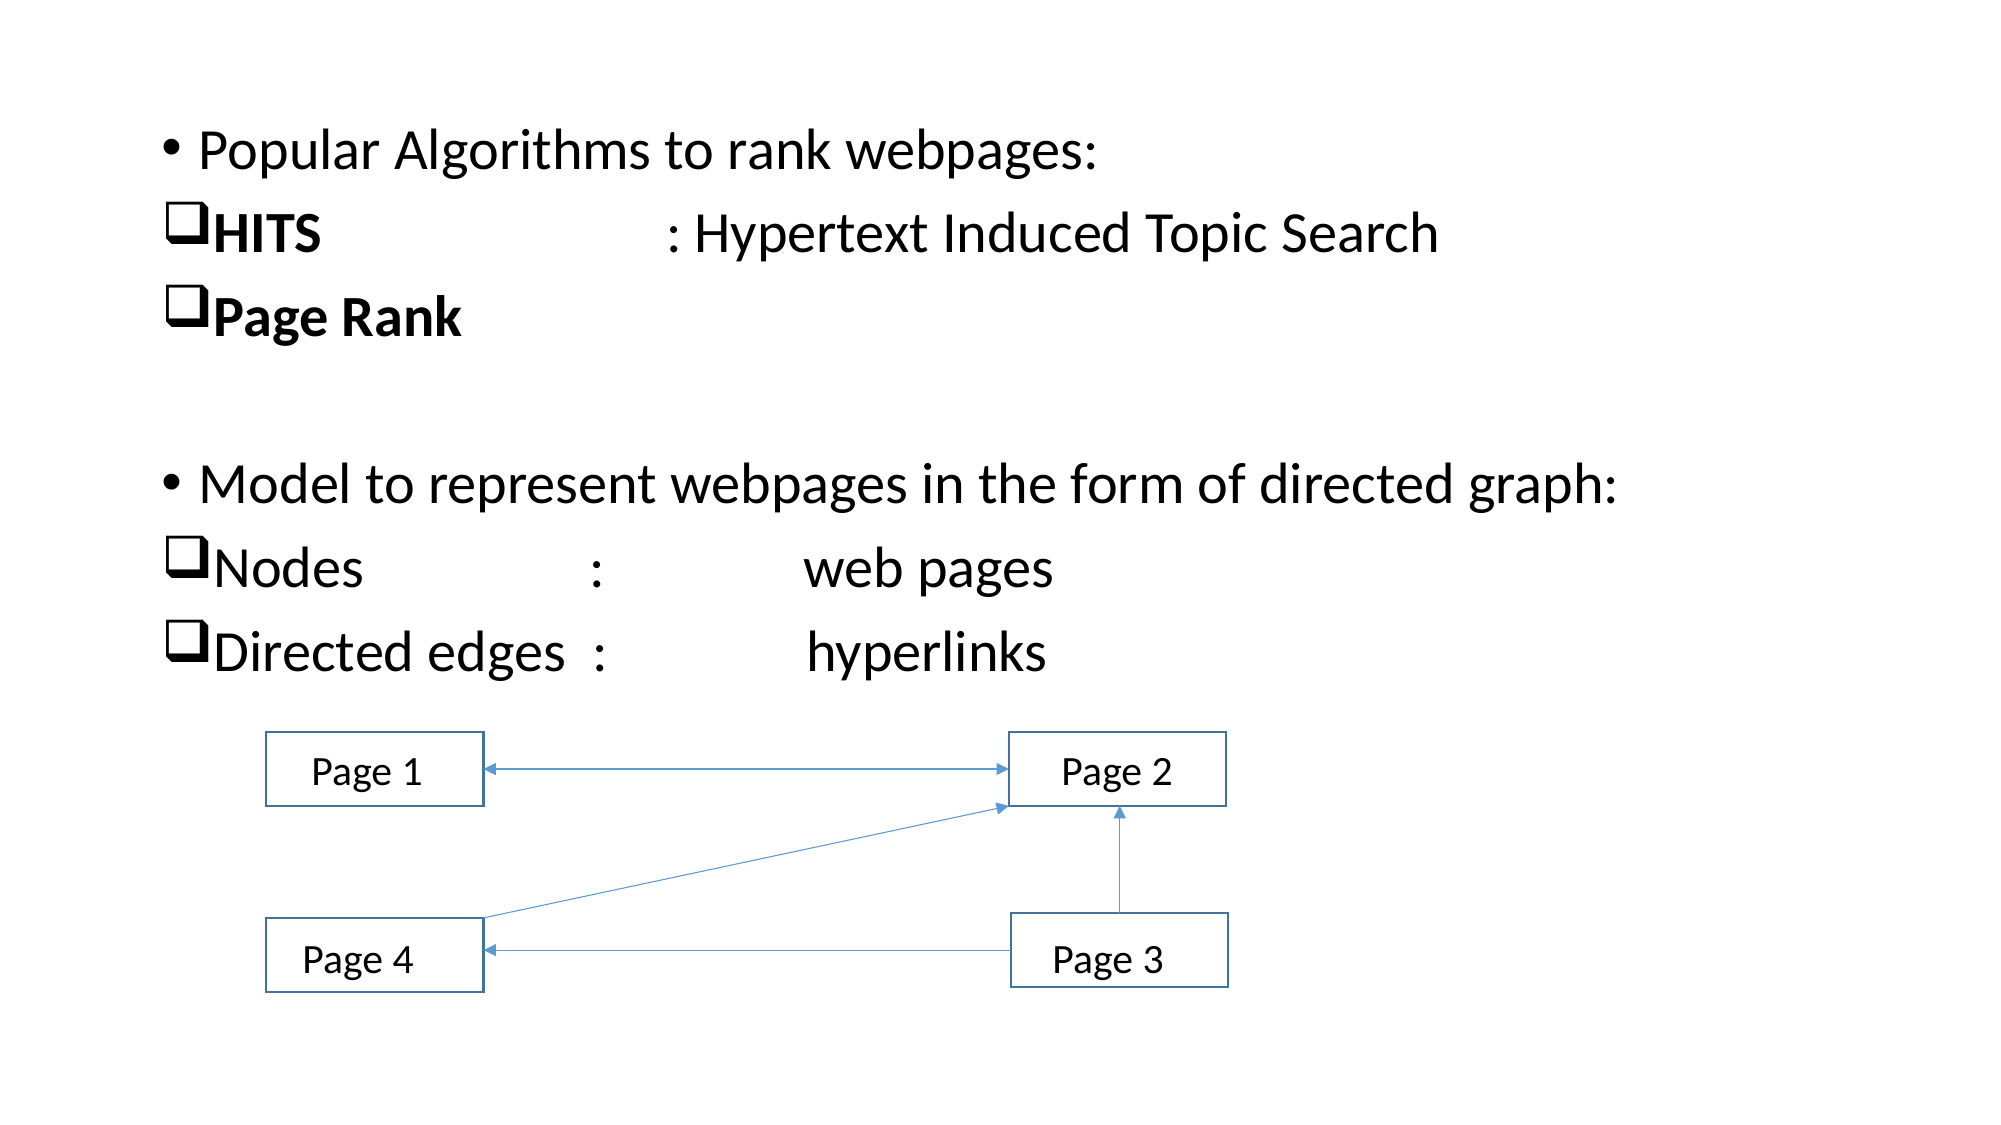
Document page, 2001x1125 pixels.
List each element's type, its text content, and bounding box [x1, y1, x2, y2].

text_box [265, 731, 485, 807]
text_box [1010, 912, 1229, 988]
text_box [265, 917, 485, 993]
list Page 4 Page 3 [137, 40, 1863, 1014]
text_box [483, 805, 1009, 918]
text_box Popular Algorithms to rank webpages: HITS : Hypertext Induced Topic Search Page Rank Model to represent webpages in the form of directed graph: Nodes : web pages Directed edges : hyperlinks Page 1 Page 2 [146, 111, 1872, 992]
text_box [1008, 731, 1227, 807]
